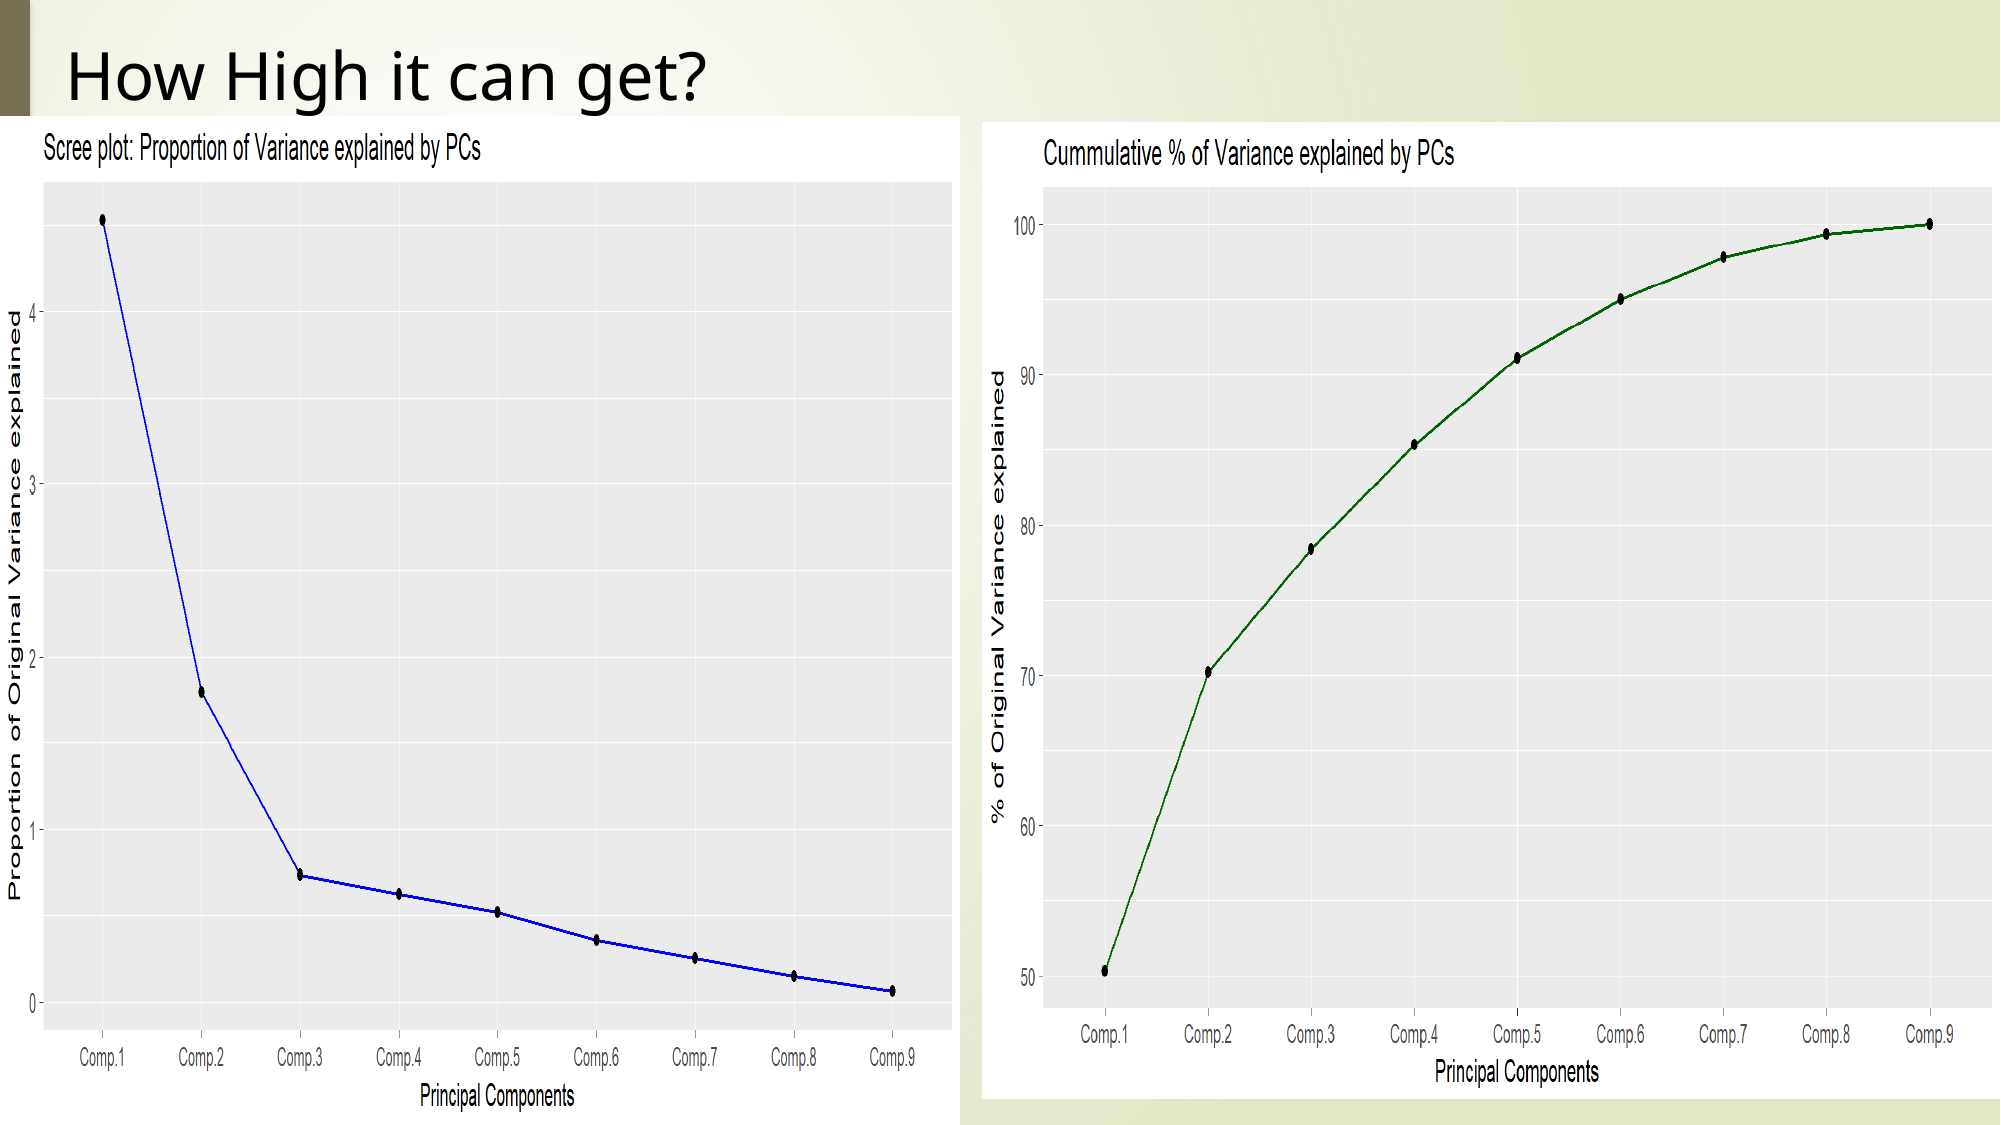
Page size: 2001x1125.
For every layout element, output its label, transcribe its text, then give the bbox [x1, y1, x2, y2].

picture [0, 116, 960, 1125]
text_box How High it can get? [50, 26, 1300, 122]
picture [982, 122, 2000, 1099]
